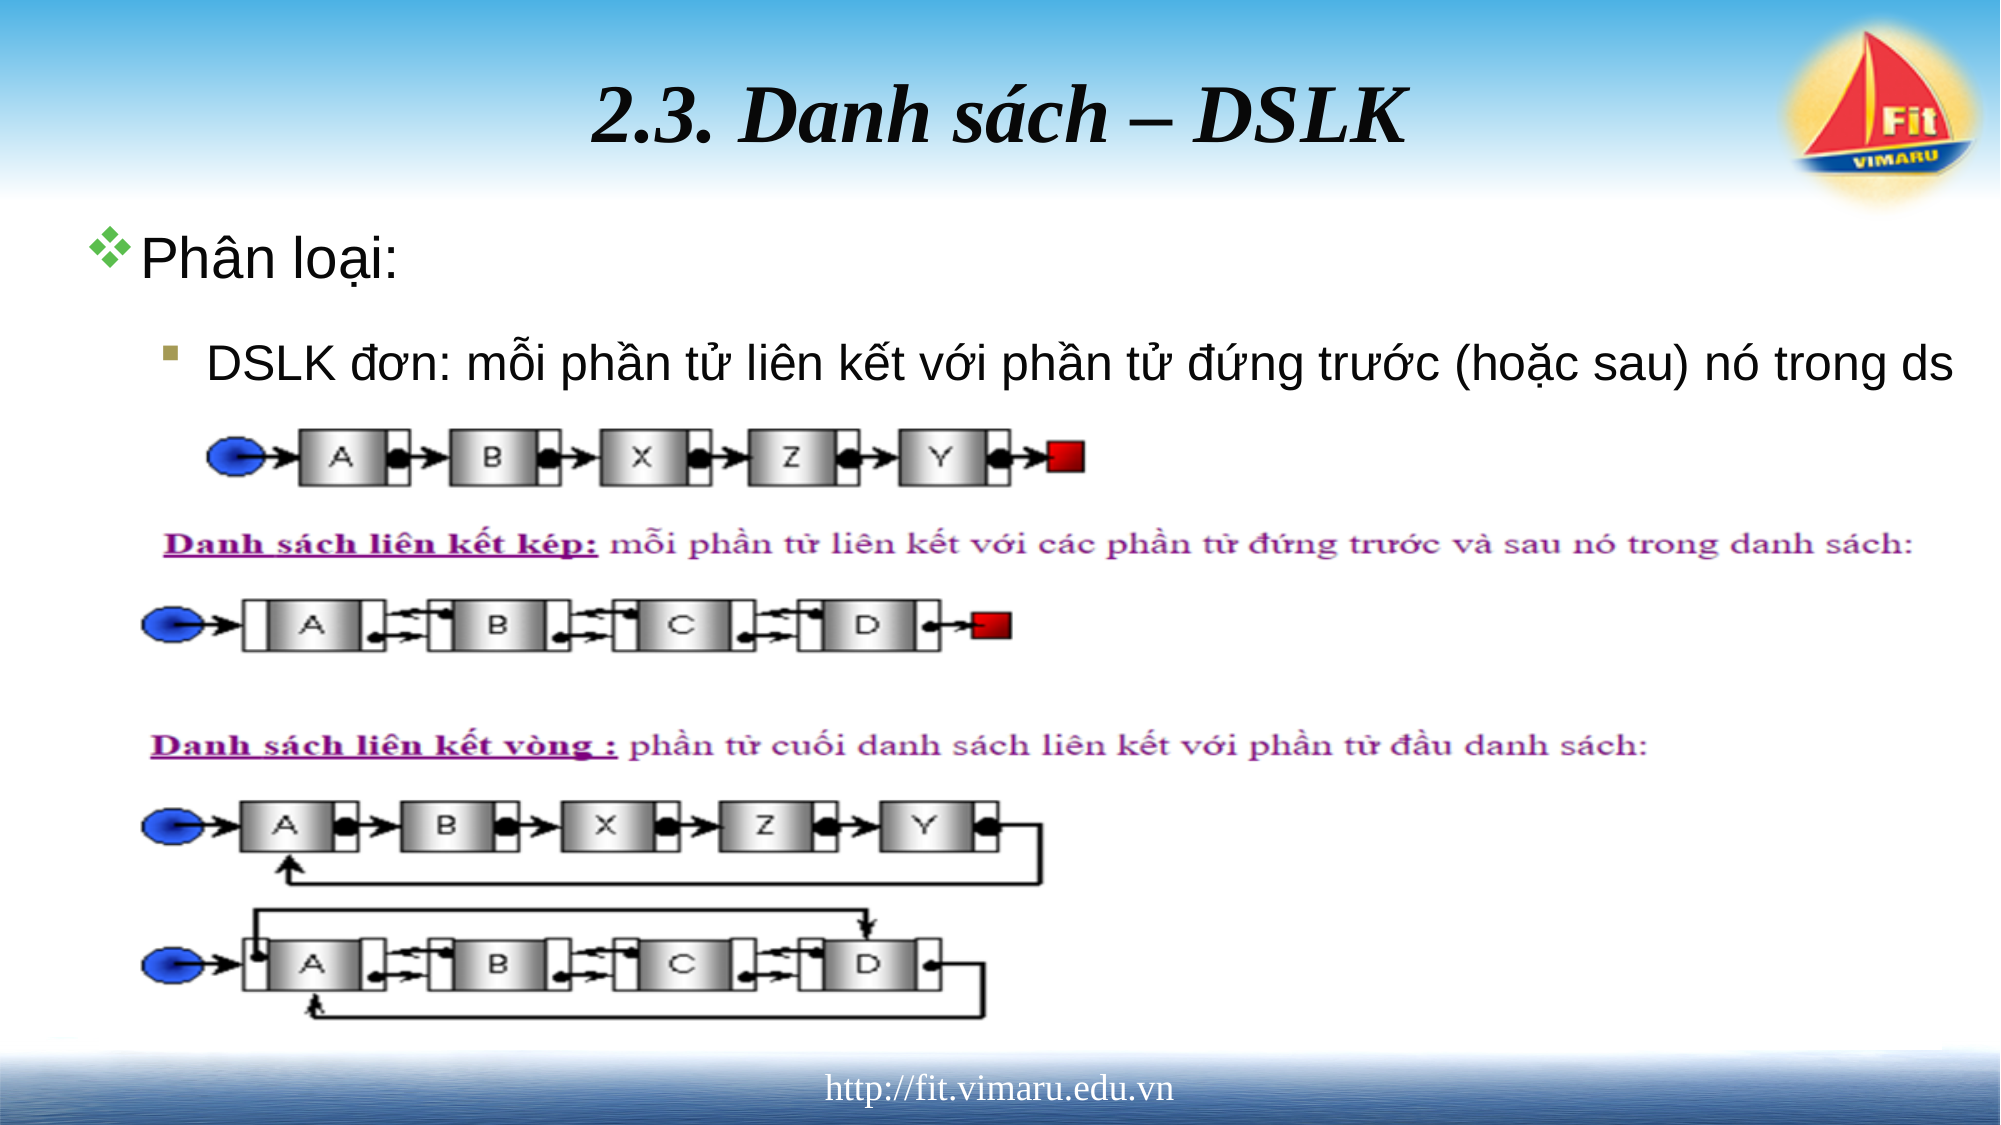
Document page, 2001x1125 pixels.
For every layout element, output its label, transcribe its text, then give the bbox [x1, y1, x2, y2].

list Phân loại: DSLK đơn: mỗi phần tử liên kết với phần tử đứng trước (hoặc sau) nó trong ds [68, 177, 1973, 510]
picture [0, 413, 2000, 1125]
picture [1901, 38, 1965, 177]
title 2.3. Danh sách – DSLK [99, 37, 1901, 177]
picture [1864, 33, 1898, 37]
